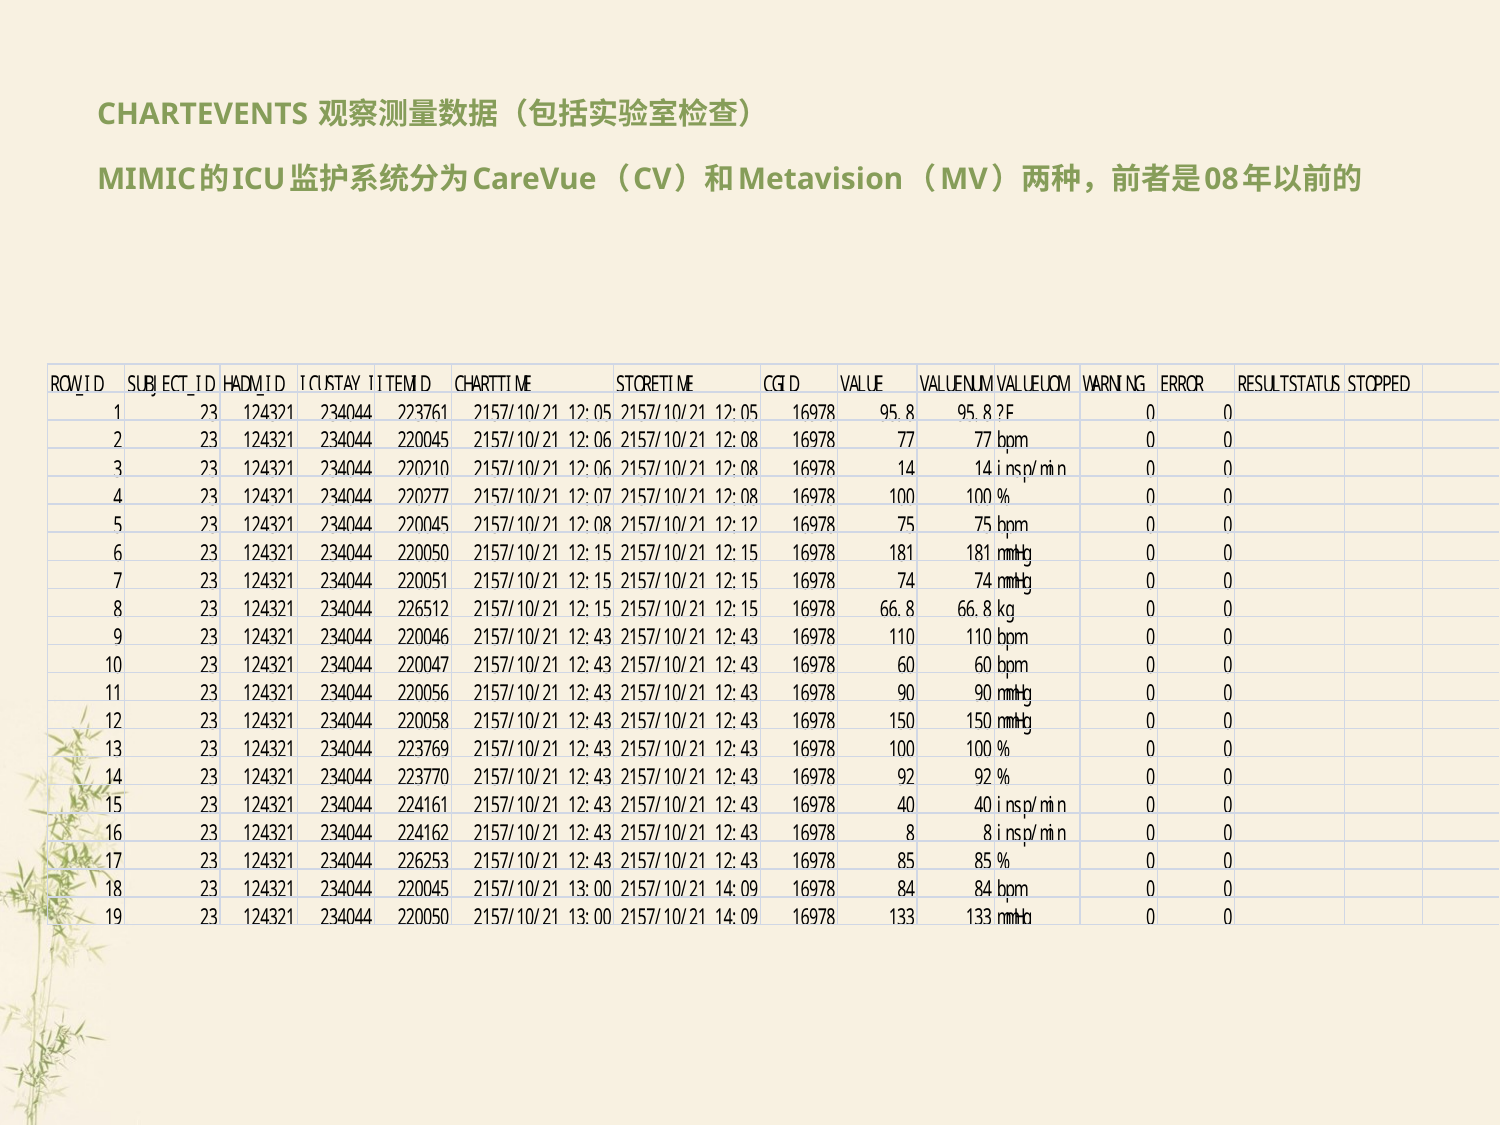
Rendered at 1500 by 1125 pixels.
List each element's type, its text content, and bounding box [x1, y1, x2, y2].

picture [0, 0, 1421, 1125]
title CHARTEVENTS 观察测量数据（包括实验室检查） MIMIC的ICU监护系统分为CareVue（CV）和Metavision（MV）两种，前者是08年以前的 [82, 82, 1430, 213]
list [46, 363, 1500, 926]
